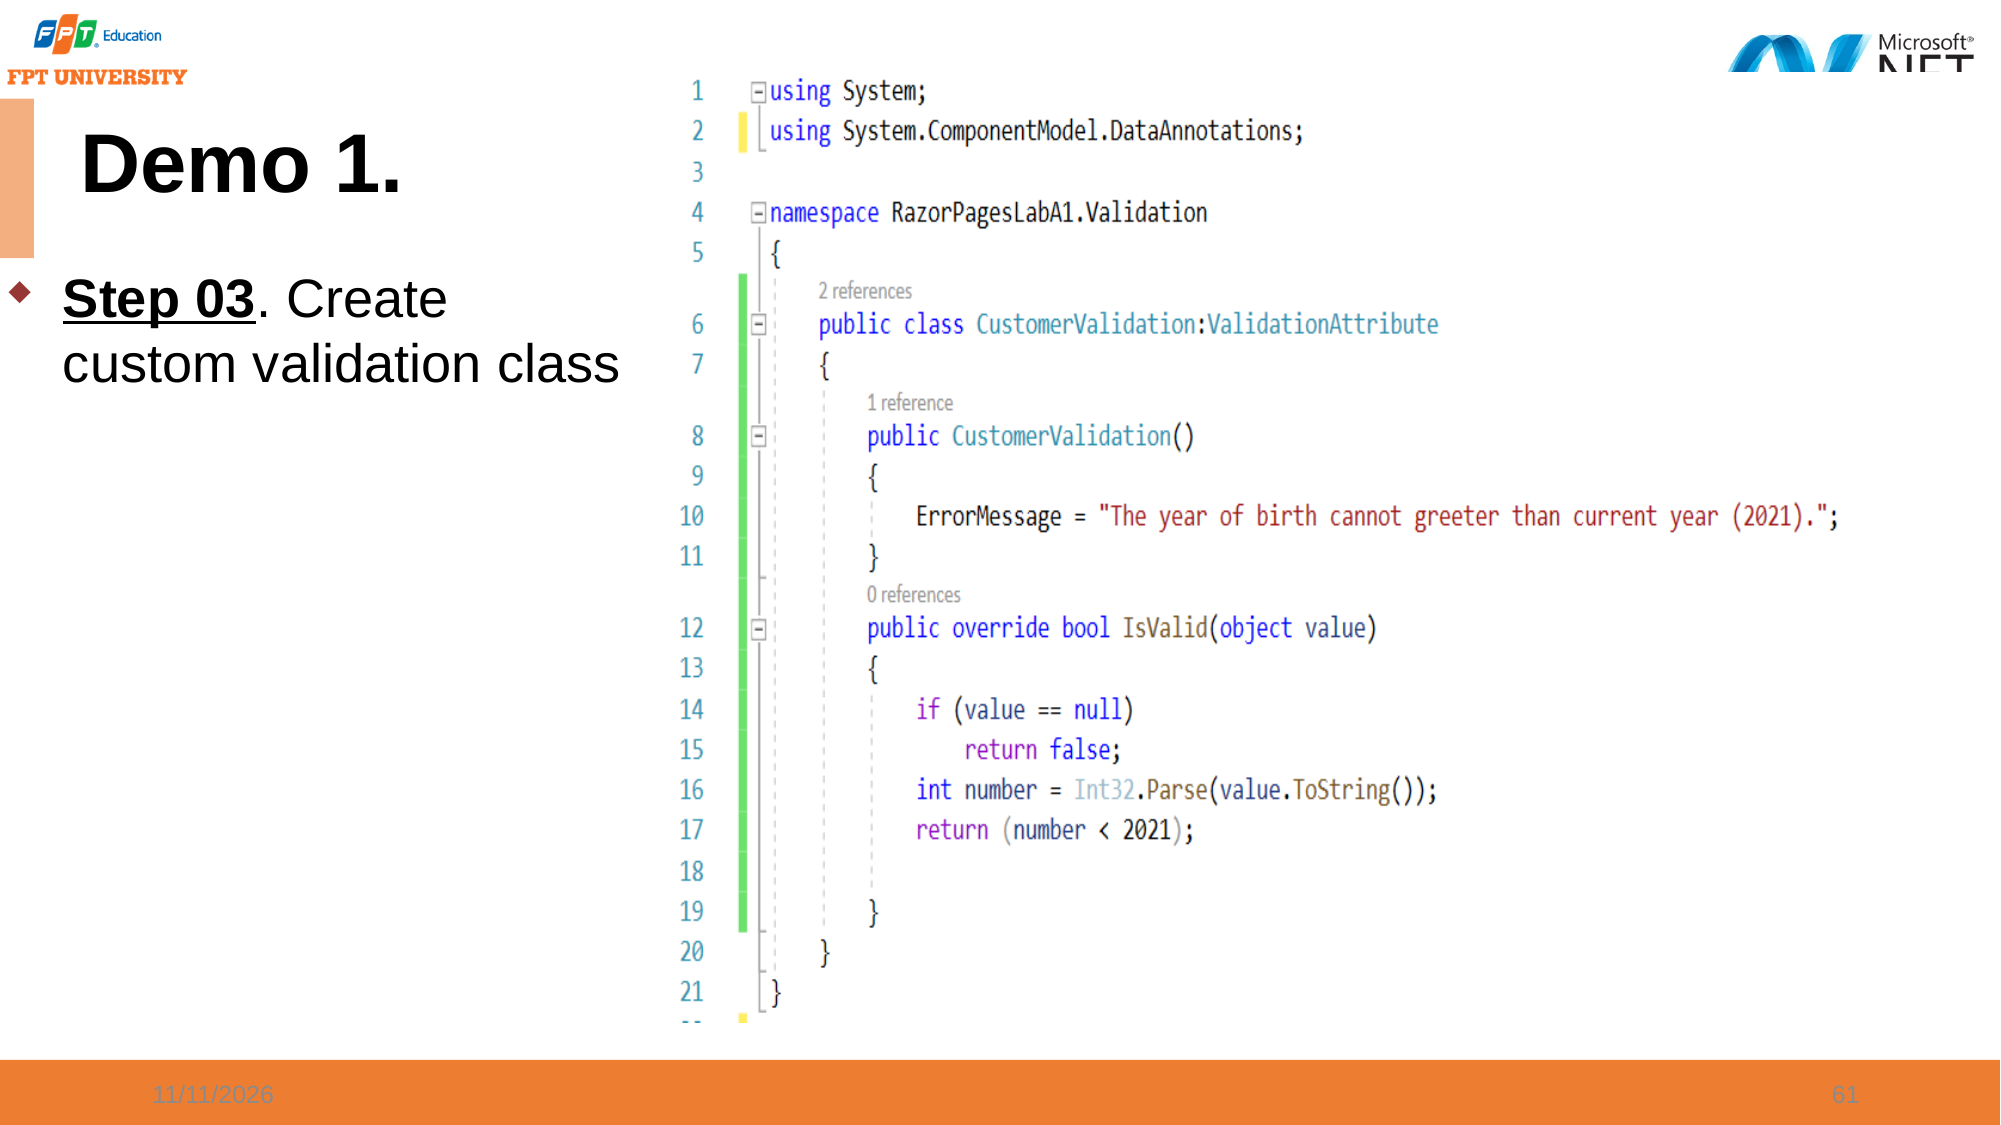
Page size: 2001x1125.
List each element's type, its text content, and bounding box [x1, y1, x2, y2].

slide_number 61 [1424, 1063, 1875, 1123]
text_box Step 03. Create custom validation class [0, 256, 647, 554]
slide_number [137, 1063, 588, 1123]
picture [647, 0, 2001, 1023]
title Demo 1. [65, 118, 647, 213]
picture [0, 0, 194, 95]
